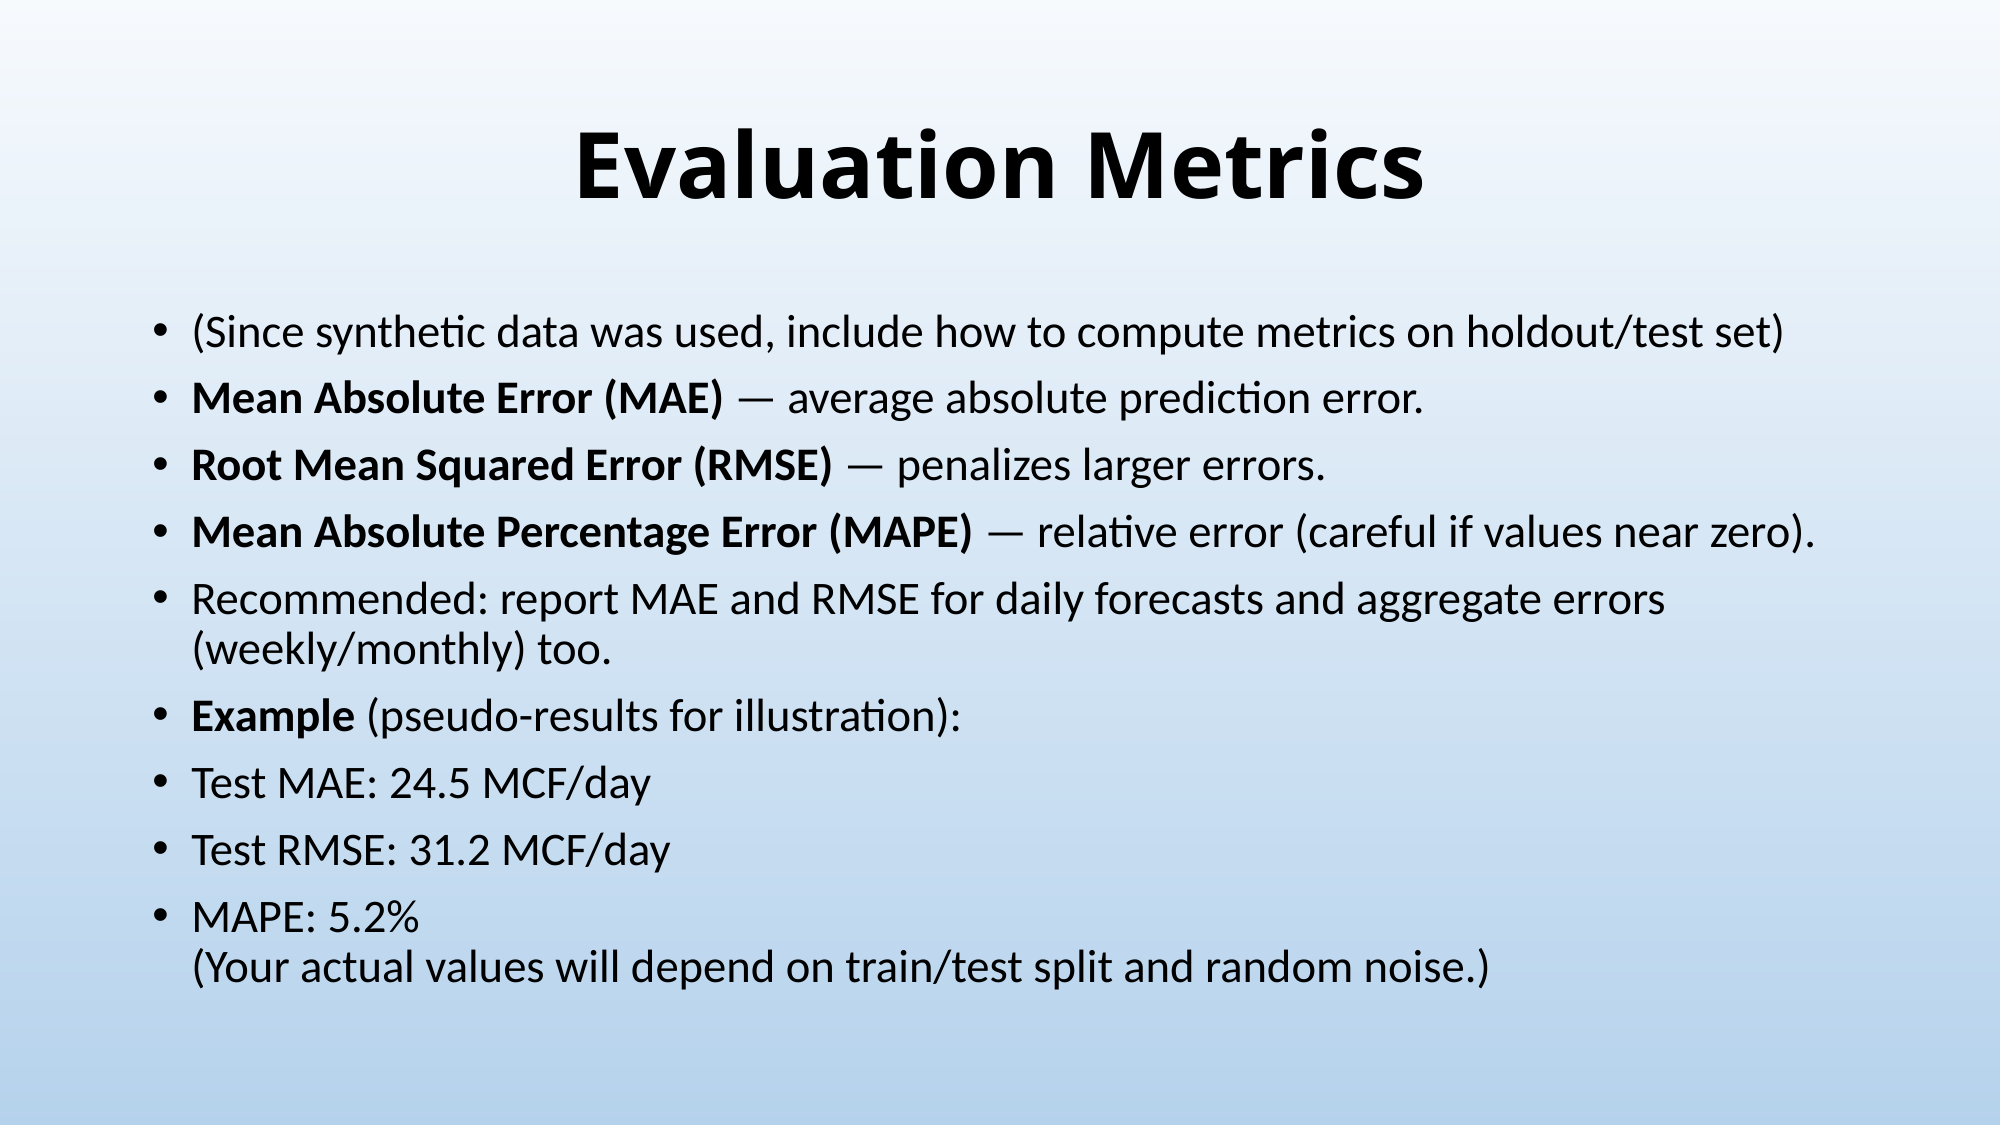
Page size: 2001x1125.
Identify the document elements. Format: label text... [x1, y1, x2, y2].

list (Since synthetic data was used, include how to compute metrics on holdout/test set) Mean Absolute Error (MAE) — average absolute prediction error. Root Mean Squared Error (RMSE) — penalizes larger errors. Mean Absolute Percentage Error (MAPE) — relative error (careful if values near zero). Recommended: report MAE and RMSE for daily forecasts and aggregate errors (weekly/monthly) too. Example (pseudo-results for illustration): Test MAE: 24.5 MCF/day Test RMSE: 31.2 MCF/day MAPE: 5.2% (Your actual values will depend on train/test split and random noise.) [137, 299, 1863, 1014]
title Evaluation Metrics [137, 59, 1863, 278]
